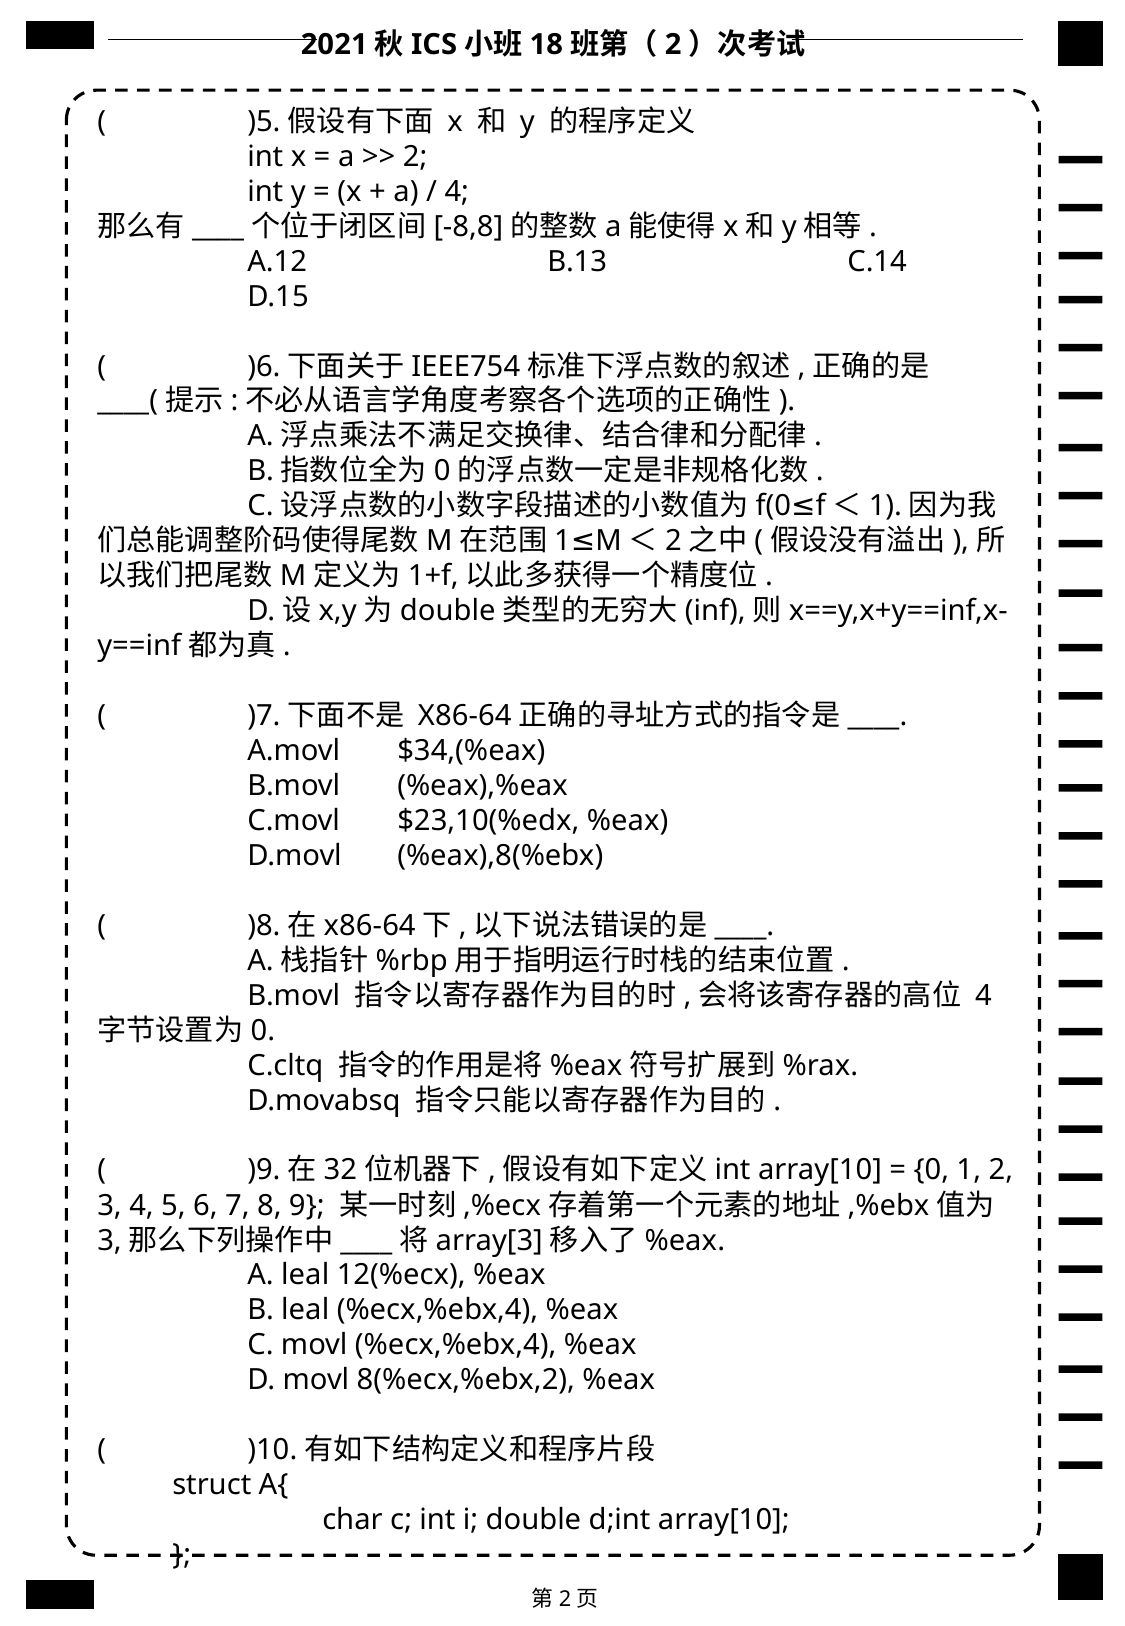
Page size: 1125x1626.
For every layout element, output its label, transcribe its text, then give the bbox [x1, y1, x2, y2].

text_box [1058, 21, 1103, 66]
text_box 第2页 [516, 1577, 737, 1619]
text_box [65, 89, 1027, 1553]
text_box [26, 21, 94, 49]
text_box 2021秋ICS小班18班第（2）次考试 [286, 18, 821, 68]
text_box ( )5.假设有下面 x 和 y 的程序定义 int x = a >> 2; int y = (x + a) / 4; 那么有____个位于闭区间[-8,8]的整数a能使得x和y相等. A.12 B.13 C.14 D.15 ( )6.下面关于IEEE754标准下浮点数的叙述,正确的是____(提示:不必从语言学角度考察各个选项的正确性). A.浮点乘法不满足交换律、结合律和分配律. B.指数位全为0的浮点数一定是非规格化数. C.设浮点数的小数字段描述的小数值为f(0≤f＜1).因为我们总能调整阶码使得尾数M在范围1≤M＜2之中(假设没有溢出),所以我们把尾数M定义为1+f,以此多获得一个精度位. D.设x,y为double类型的无穷大(inf),则x==y,x+y==inf,x-y==inf都为真. ( )7.下面不是 X86-64正确的寻址方式的指令是____. A.movl $34,(%eax) B.movl (%eax),%eax C.movl $23,10(%edx, %eax) D.movl (%eax),8(%ebx) ( )8.在x86-64下,以下说法错误的是____. A.栈指针%rbp用于指明运行时栈的结束位置. B.movl 指令以寄存器作为目的时,会将该寄存器的高位 4 字节设置为0. C.cltq 指令的作用是将%eax符号扩展到%rax. D.movabsq 指令只能以寄存器作为目的. ( )9.在32位机器下,假设有如下定义int array[10] = {0, 1, 2, 3, 4, 5, 6, 7, 8, 9}; 某一时刻,%ecx存着第一个元素的地址,%ebx值为3,那么下列操作中____将array[3]移入了%eax. A. leal 12(%ecx), %eax B. leal (%ecx,%ebx,4), %eax C. movl (%ecx,%ebx,4), %eax D. movl 8(%ecx,%ebx,2), %eax ( )10.有如下结构定义和程序片段 struct A{ char c; int i; double d;int array[10]; }; [82, 94, 1040, 1613]
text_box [1058, 155, 1103, 1469]
text_box [26, 1580, 82, 1609]
text_box [1058, 1554, 1103, 1600]
